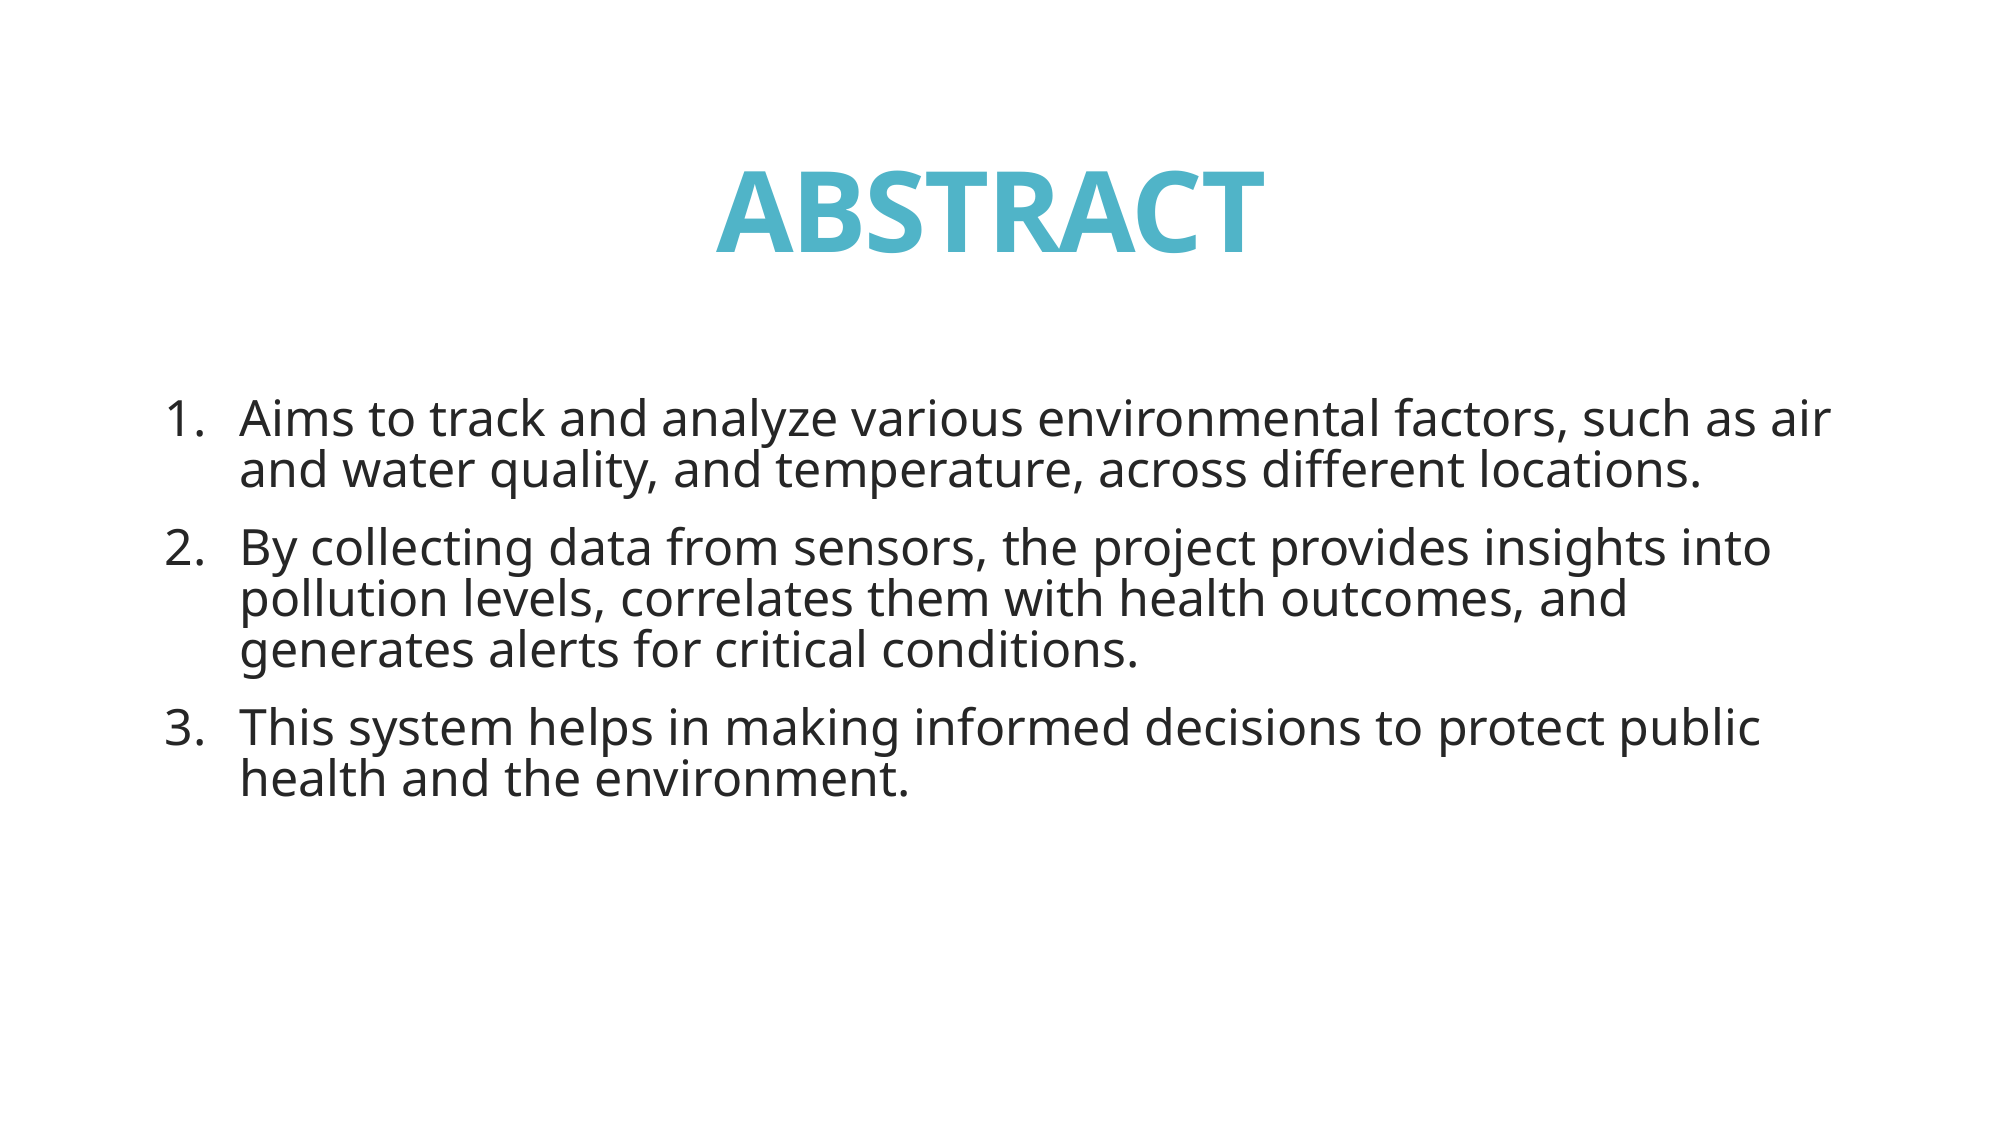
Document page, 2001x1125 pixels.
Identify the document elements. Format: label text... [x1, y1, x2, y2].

title ABSTRACT [107, 81, 1875, 354]
list Aims to track and analyze various environmental factors, such as air and water quality, and temperature, across different locations. By collecting data from sensors, the project provides insights into pollution levels, correlates them with health outcomes, and generates alerts for critical conditions. This system helps in making informed decisions to protect public health and the environment. [149, 388, 1850, 950]
